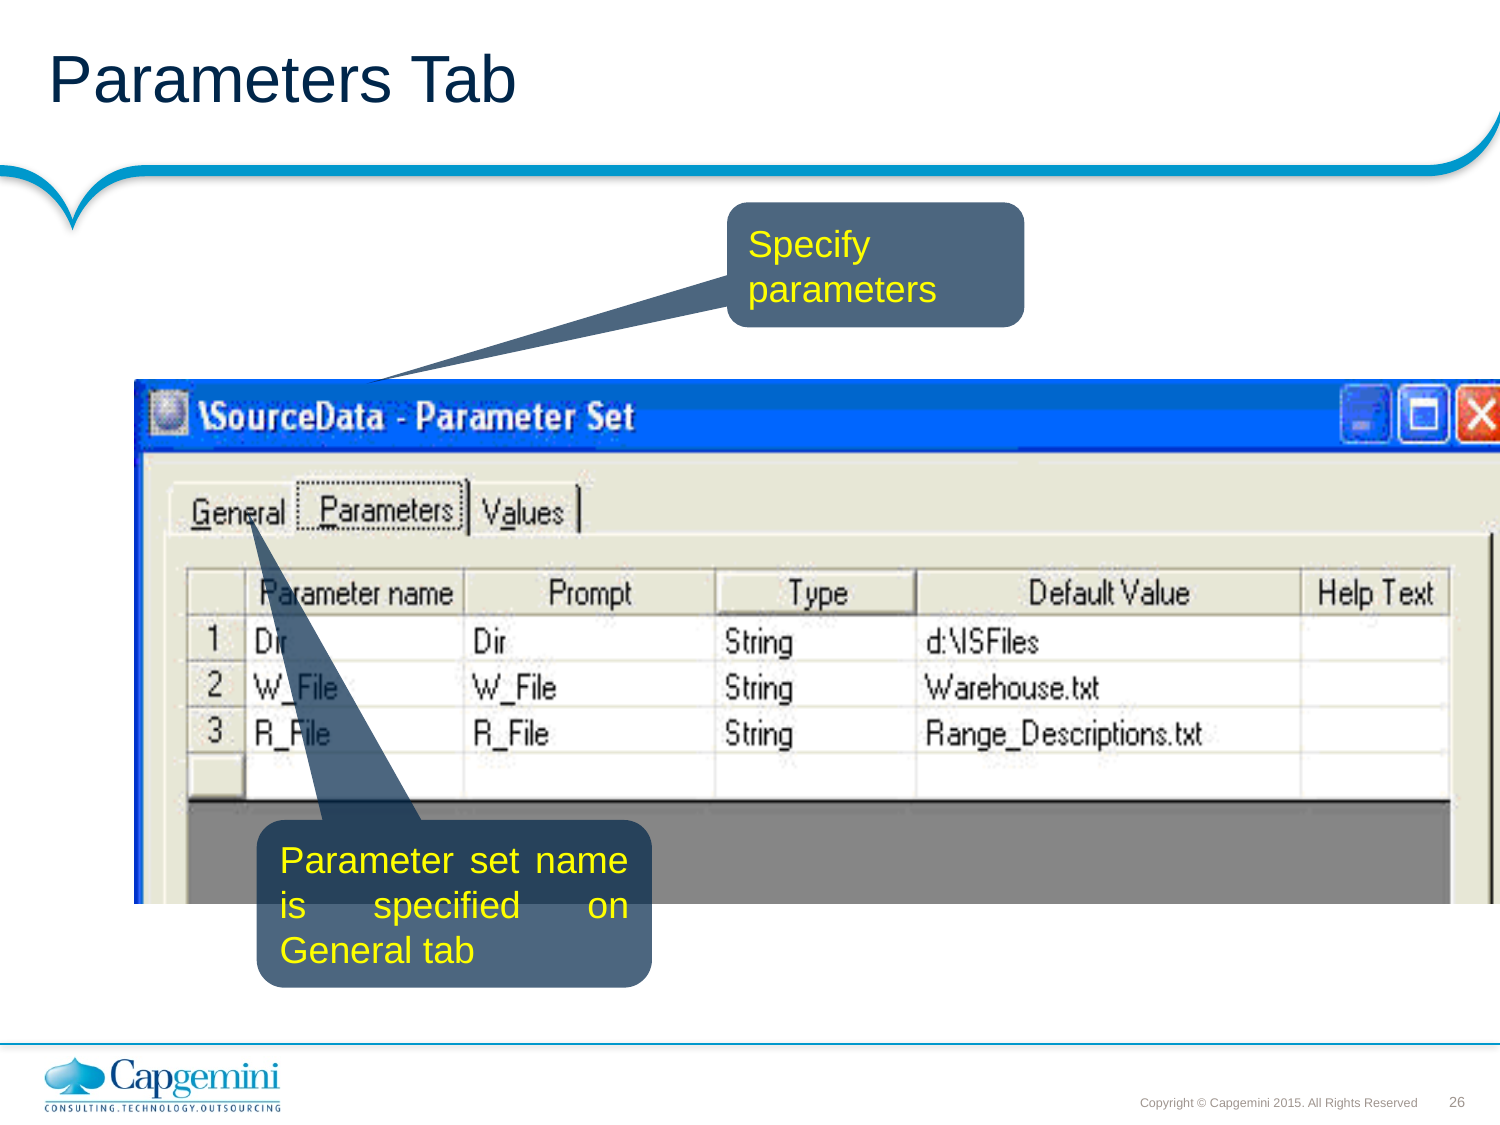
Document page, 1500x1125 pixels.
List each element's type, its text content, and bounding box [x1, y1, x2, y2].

picture [133, 379, 1500, 905]
text_box Parameter set name is specified on General tab [256, 912, 652, 988]
picture [44, 1056, 281, 1113]
title Parameters Tab [0, 0, 1500, 165]
text_box Specify parameters [385, 202, 1025, 378]
text_box [52, 202, 1402, 1027]
